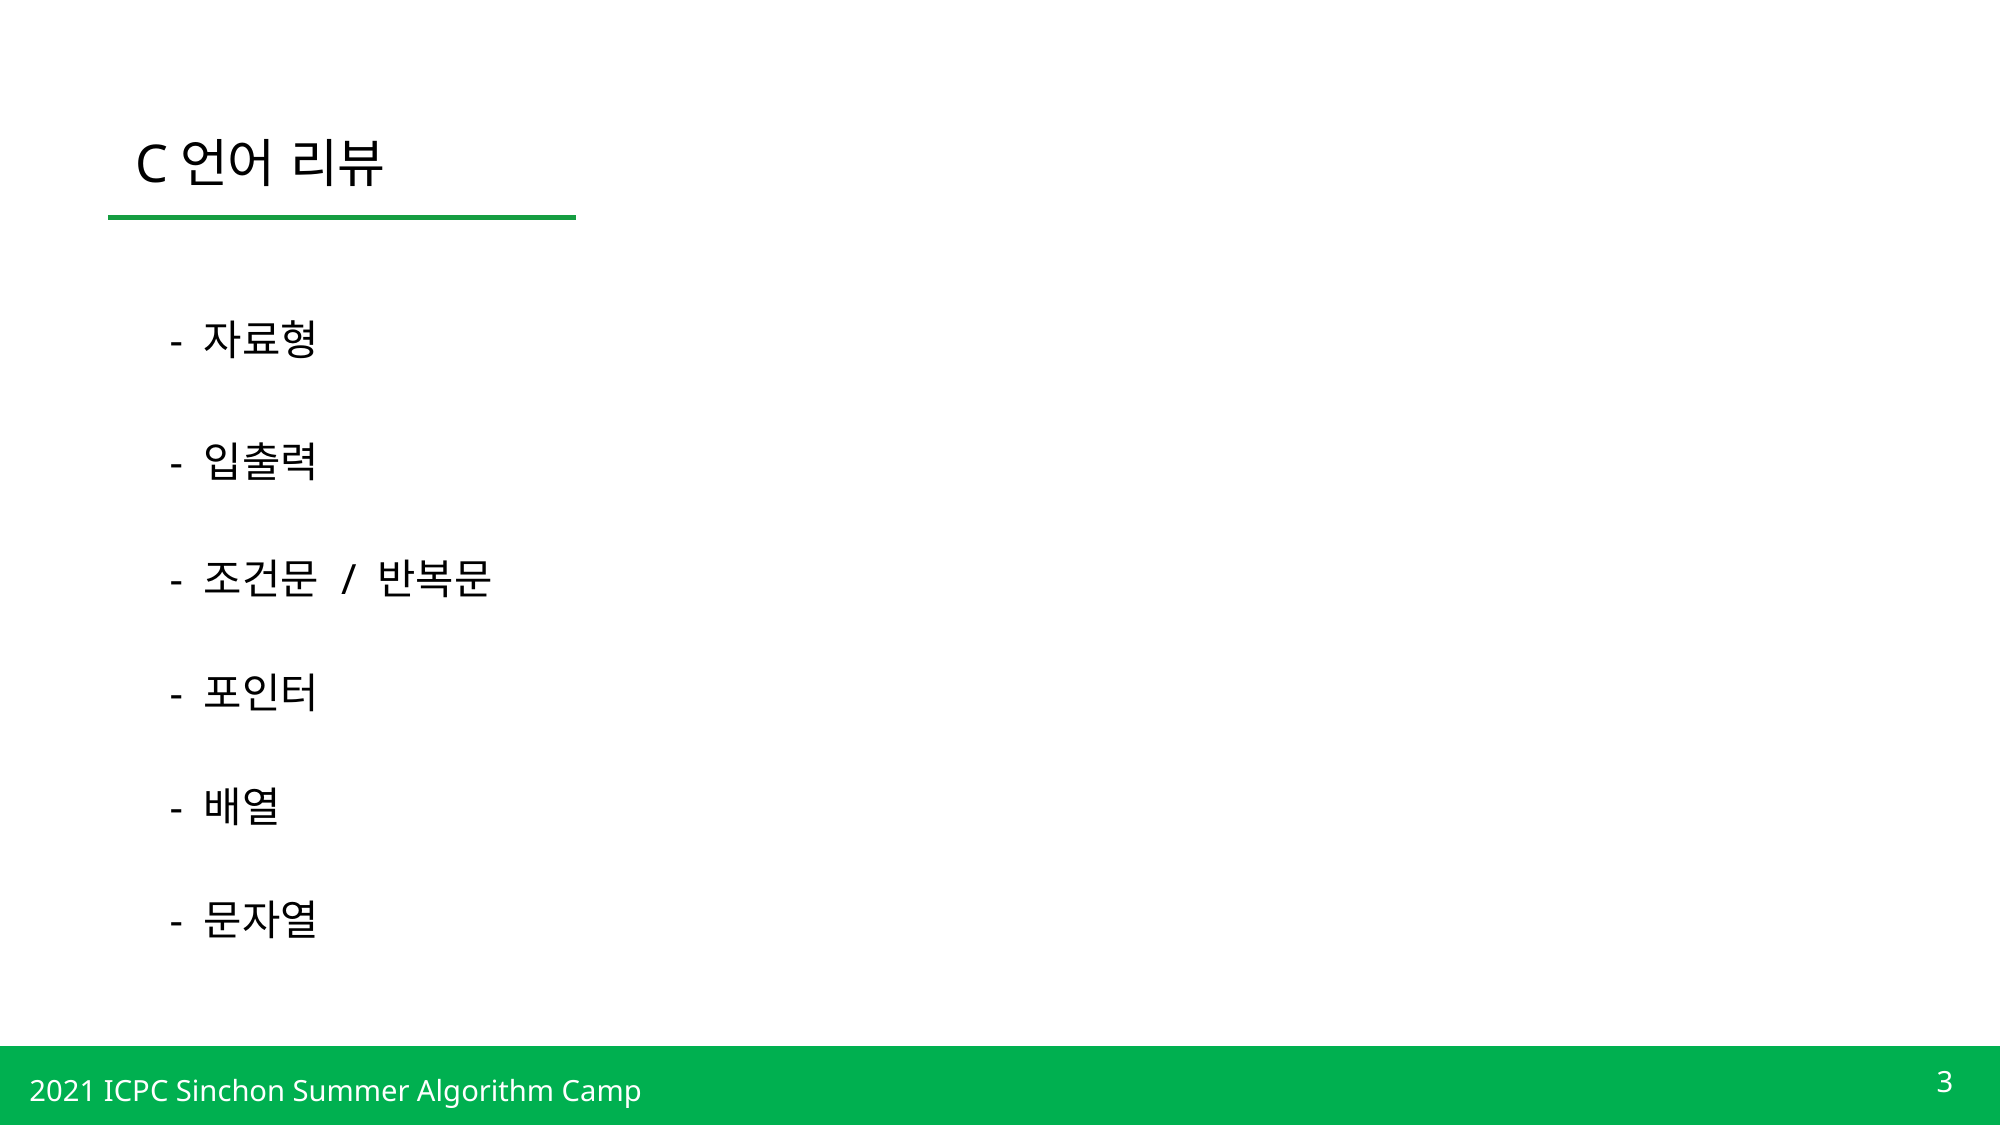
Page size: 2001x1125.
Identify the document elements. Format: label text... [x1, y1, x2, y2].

text_box - 포인터 [154, 659, 784, 725]
text_box 2021 ICPC Sinchon Summer Algorithm Camp [14, 1064, 880, 1115]
text_box - 배열 [154, 773, 784, 838]
text_box - 문자열 [154, 886, 784, 952]
text_box C언어 리뷰 [120, 123, 589, 201]
text_box - 입출력 [154, 428, 784, 494]
slide_number 3 [1817, 1053, 1969, 1114]
text_box - 조건문 / 반복문 [154, 545, 784, 611]
text_box [0, 1046, 2000, 1125]
text_box - 자료형 [154, 306, 784, 372]
